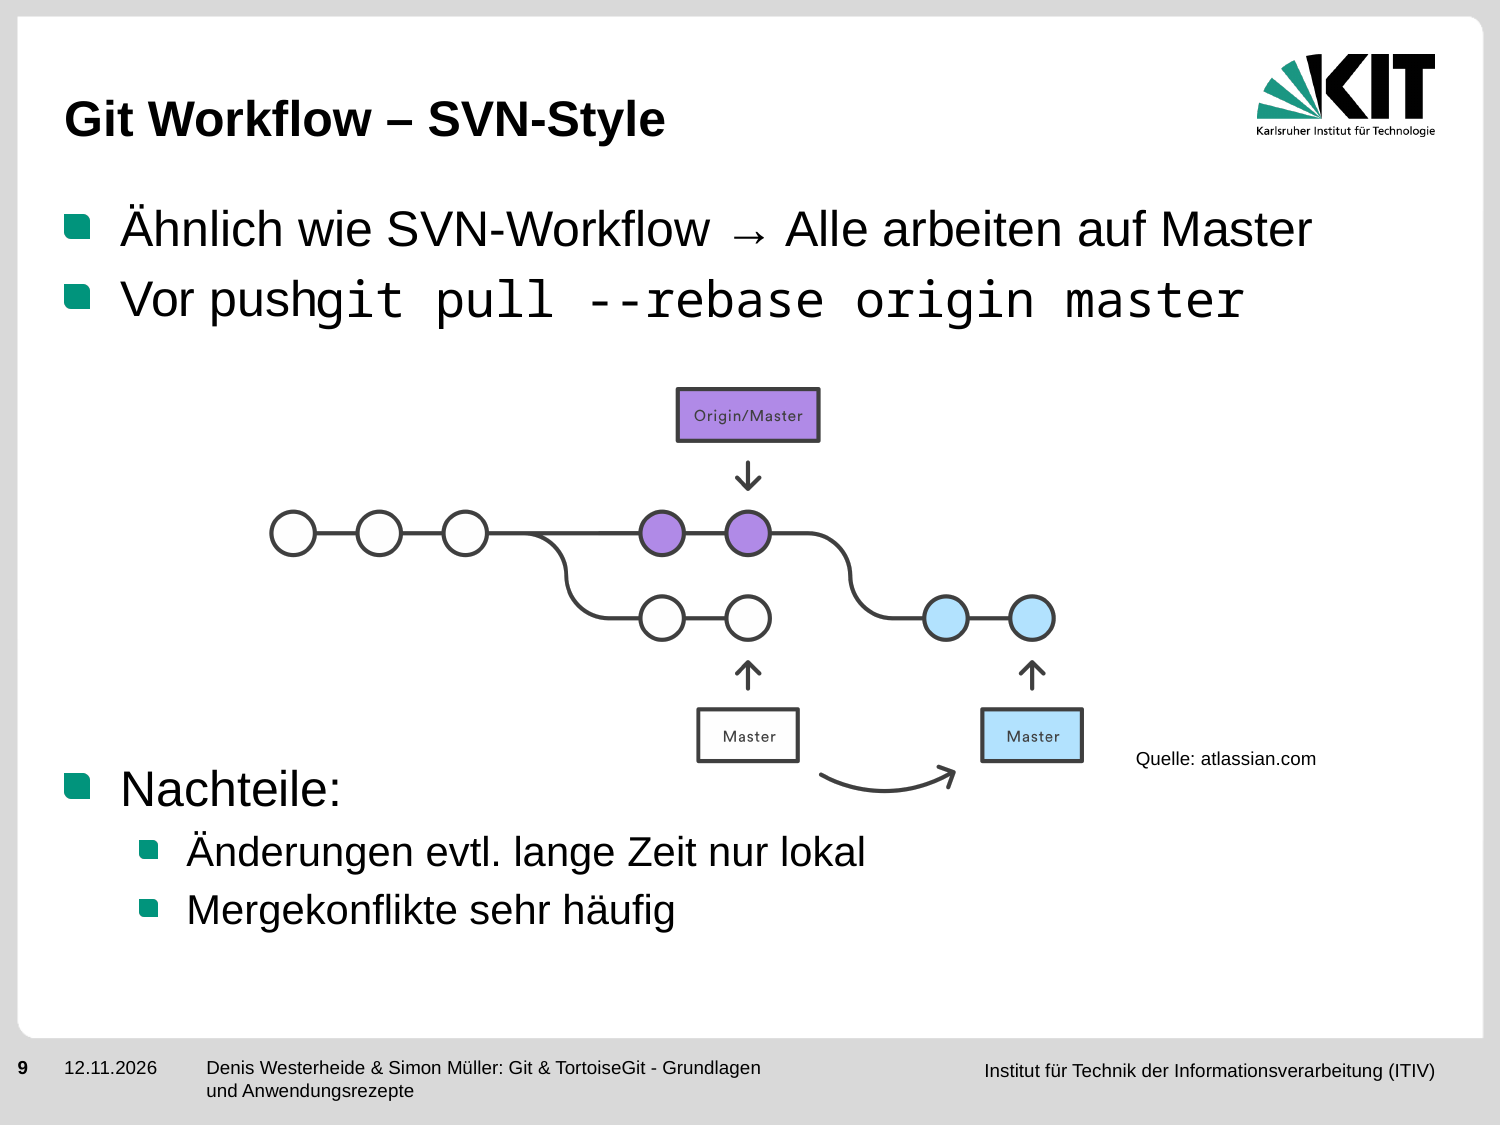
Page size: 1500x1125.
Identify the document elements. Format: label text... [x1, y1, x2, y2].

text_box git pull --rebase origin master [315, 267, 1246, 328]
text_box Quelle: atlassian.com [1120, 739, 1332, 777]
title Git Workflow – SVN-Style [64, 54, 1198, 147]
picture [0, 0, 1500, 1125]
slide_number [64, 1056, 207, 1075]
list Ähnlich wie SVN-Workflow → Alle arbeiten auf Master Vor push: Nachteile: Änderungen evtl. lange Zeit nur lokal Mergekonflikte sehr häufig [64, 196, 1436, 1000]
slide_number 9 [17, 1056, 84, 1086]
footer Denis Westerheide & Simon Müller: Git & TortoiseGit - Grundlagen und Anwendungsrezepte [206, 1056, 774, 1116]
